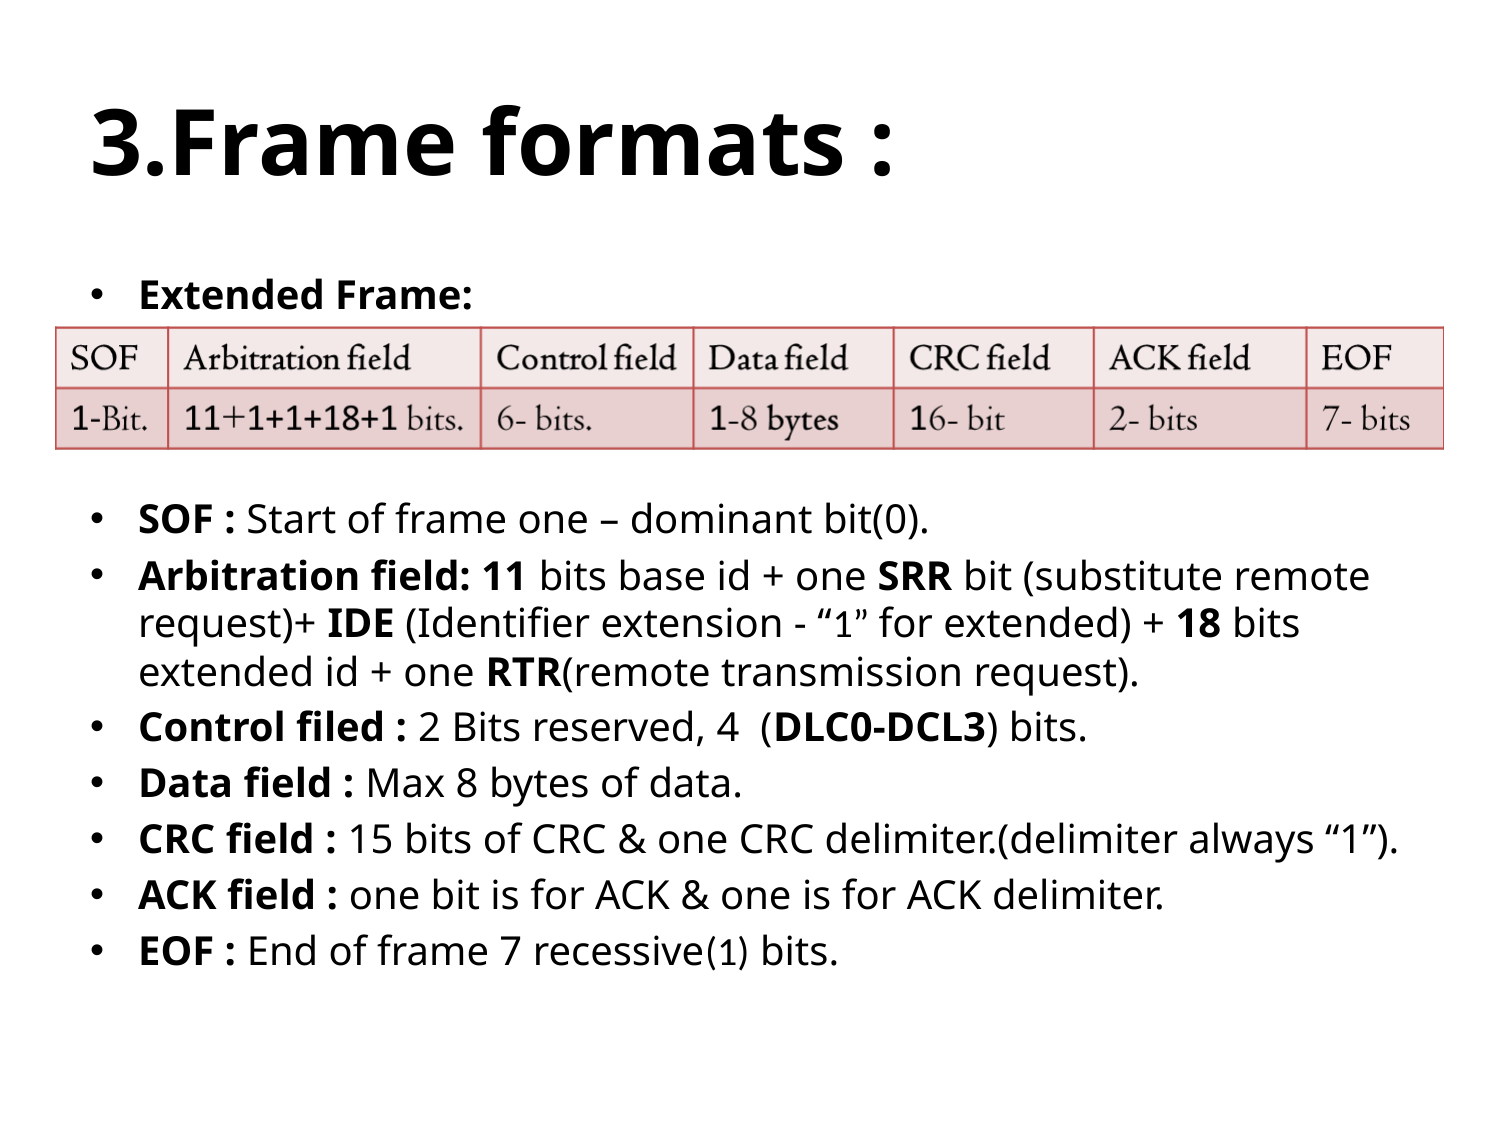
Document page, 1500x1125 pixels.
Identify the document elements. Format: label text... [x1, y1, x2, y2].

list Extended Frame: SOF : Start of frame one – dominant bit(0). Arbitration field: 11 bits base id + one SRR bit (substitute remote request)+ IDE (Identifier extension - “1” for extended) + 18 bits extended id + one RTR(remote transmission request). Control filed : 2 Bits reserved, 4 (DLC0-DCL3) bits. Data field : Max 8 bytes of data. CRC field : 15 bits of CRC & one CRC delimiter.(delimiter always “1”). ACK field : one bit is for ACK & one is for ACK delimiter. EOF : End of frame 7 recessive(1) bits. [75, 262, 1425, 323]
list Extended Frame: SOF : Start of frame one – dominant bit(0). Arbitration field: 11 bits base id + one SRR bit (substitute remote request)+ IDE (Identifier extension - “1” for extended) + 18 bits extended id + one RTR(remote transmission request). Control filed : 2 Bits reserved, 4 (DLC0-DCL3) bits. Data field : Max 8 bytes of data. CRC field : 15 bits of CRC & one CRC delimiter.(delimiter always “1”). ACK field : one bit is for ACK & one is for ACK delimiter. EOF : End of frame 7 recessive(1) bits. [75, 474, 1425, 1005]
picture [55, 324, 1445, 466]
title 3.Frame formats : [75, 45, 1425, 233]
